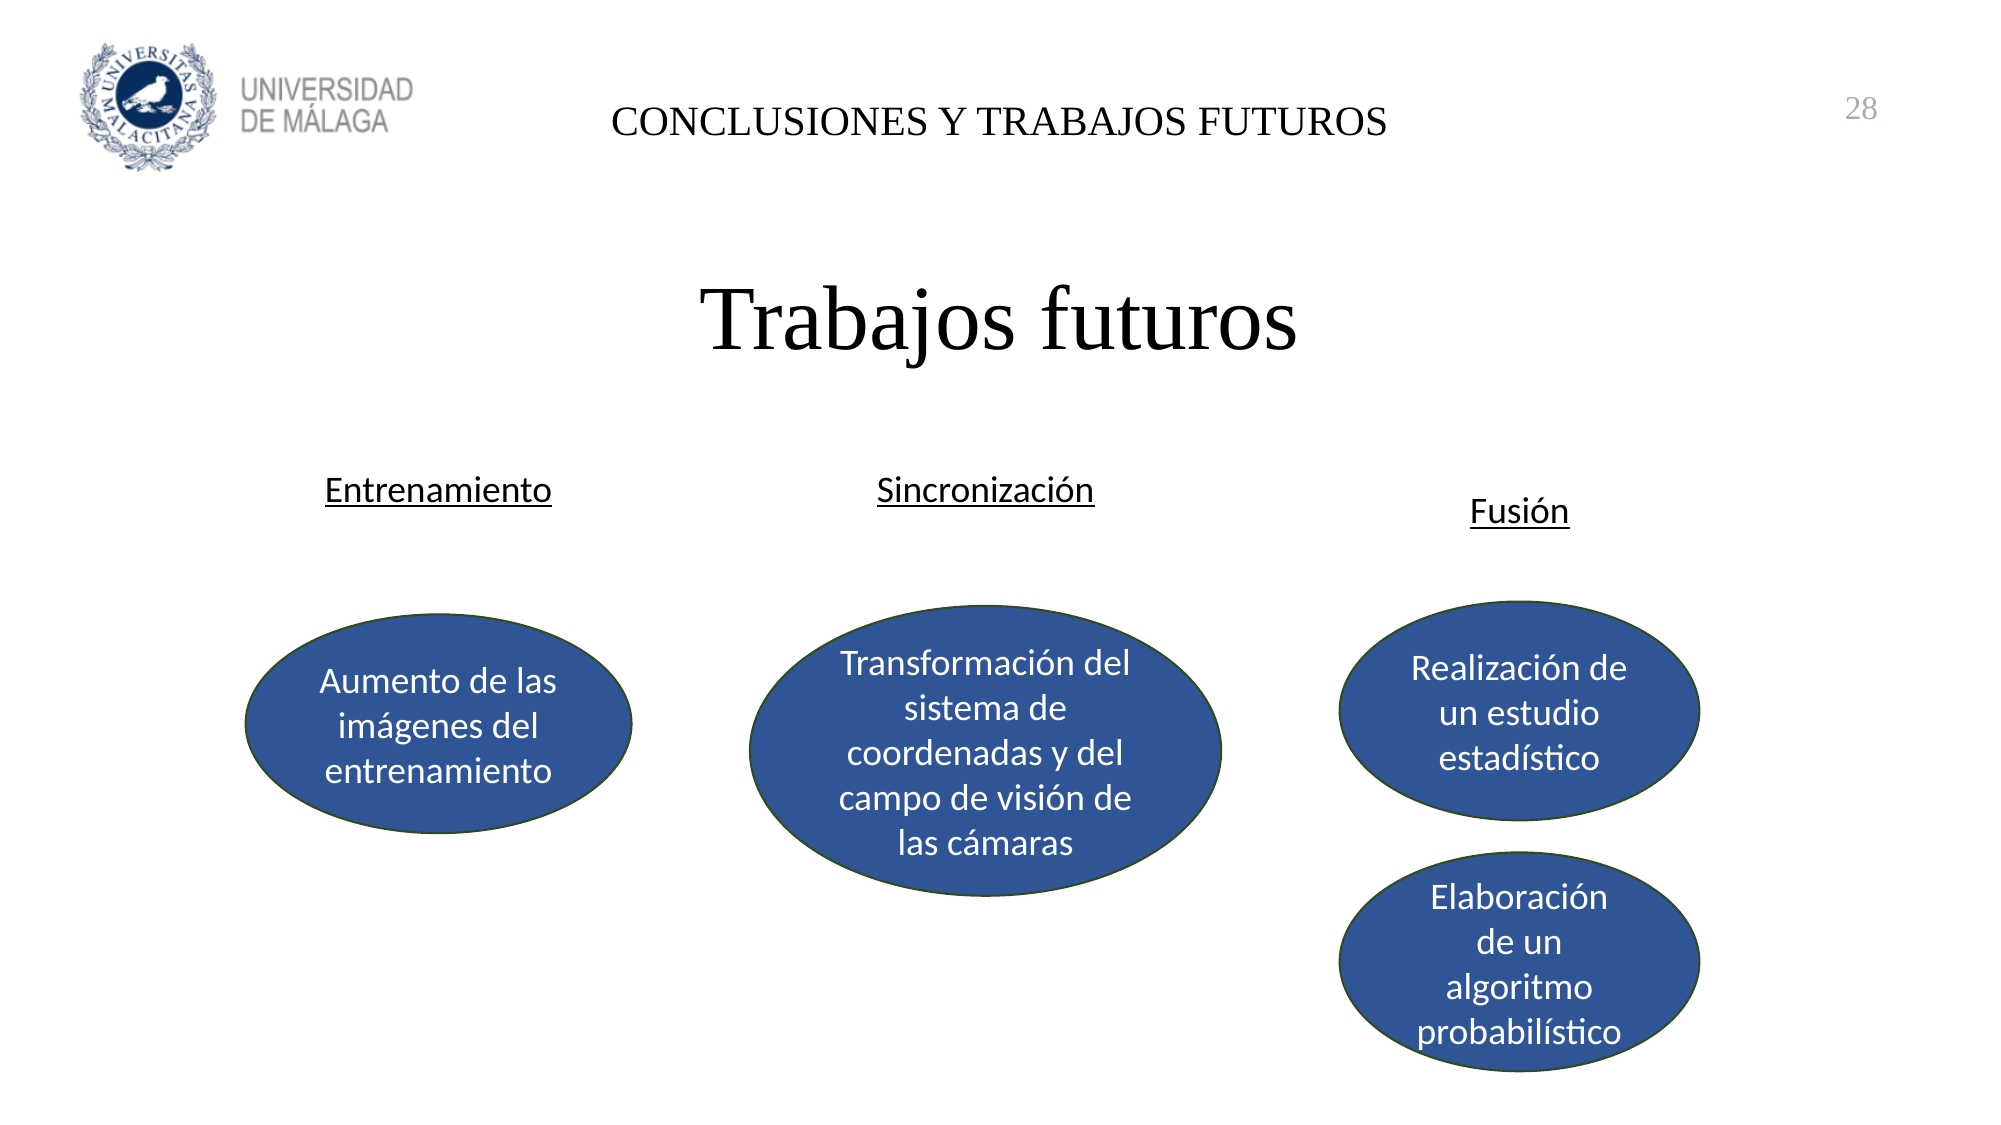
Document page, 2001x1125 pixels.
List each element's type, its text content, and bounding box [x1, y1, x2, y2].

text_box Transformación del sistema de coordenadas y del campo de visión de las cámaras [748, 604, 1223, 897]
text_box Aumento de las imágenes del entrenamiento [244, 613, 633, 835]
text_box Sincronización [784, 457, 1187, 517]
text_box Elaboración de un algoritmo probabilístico [1338, 851, 1701, 1073]
text_box CONCLUSIONES Y TRABAJOS FUTUROS [481, 68, 1519, 177]
text_box Fusión [1318, 479, 1721, 539]
text_box Entrenamiento [237, 457, 640, 517]
text_box Trabajos futuros [137, 229, 1863, 410]
text_box Realización de un estudio estadístico [1338, 600, 1701, 822]
picture [69, 33, 427, 178]
text_box 28 [1808, 54, 1915, 164]
